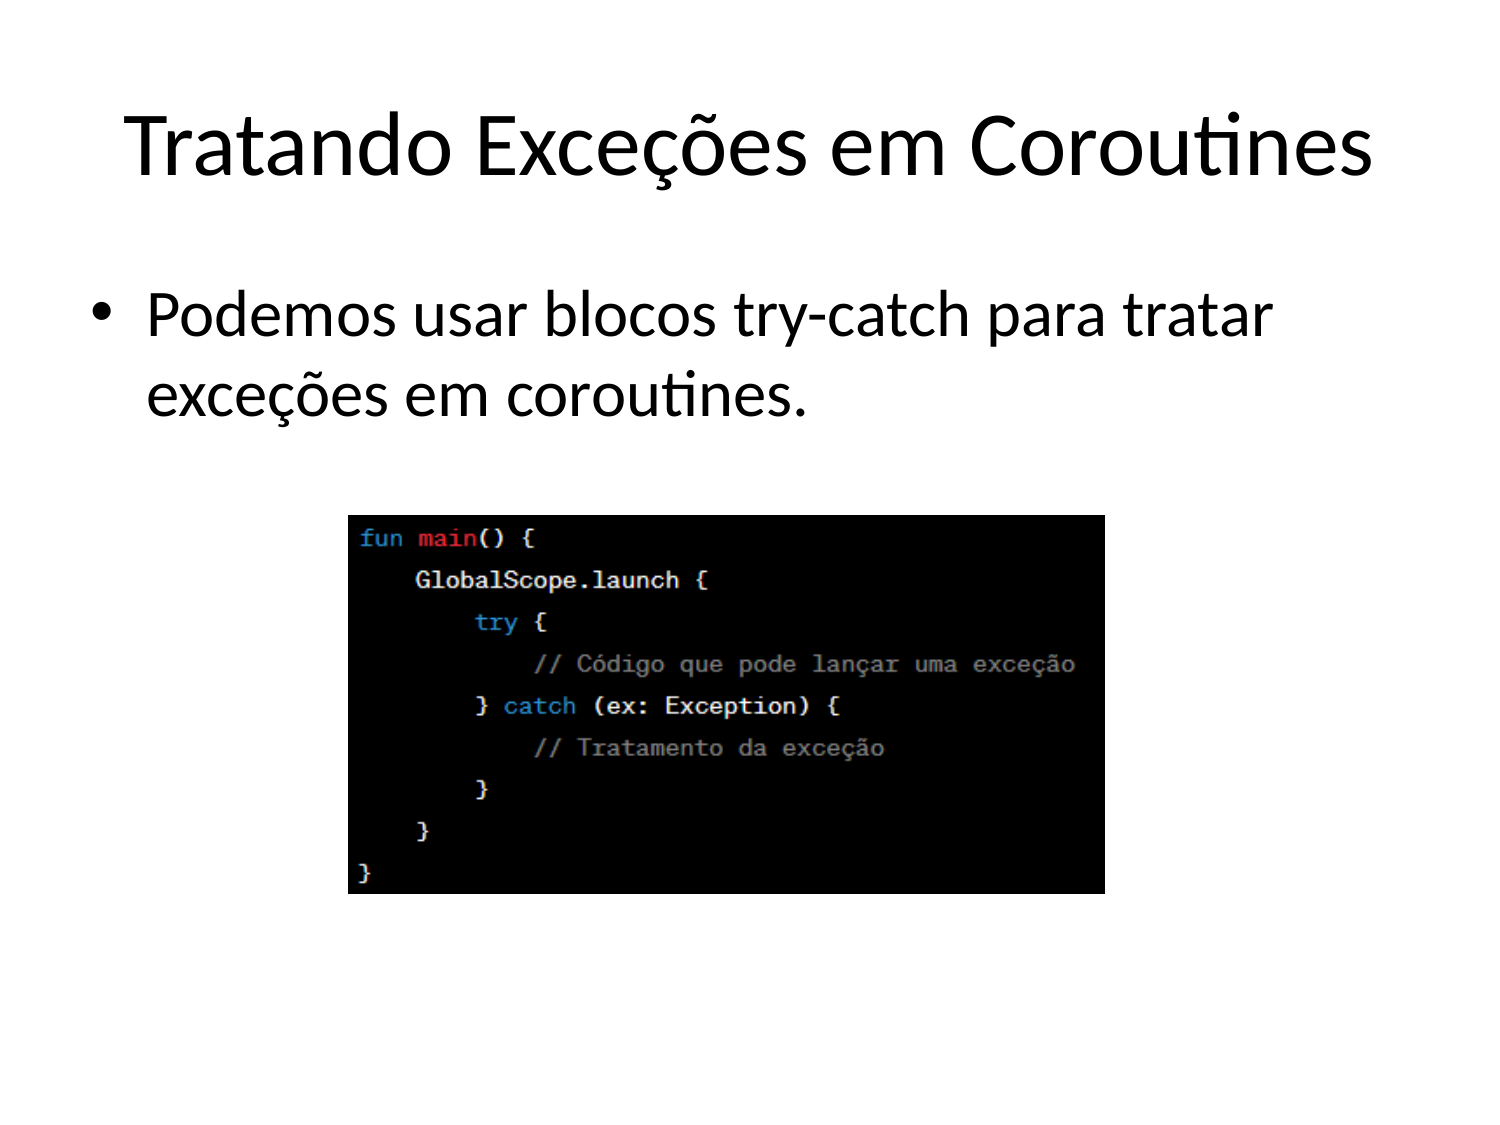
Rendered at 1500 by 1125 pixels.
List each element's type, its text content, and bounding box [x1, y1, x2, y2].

list Podemos usar blocos try-catch para tratar exceções em coroutines. [75, 262, 1425, 1005]
title Tratando Exceções em Coroutines [75, 45, 1425, 233]
picture [348, 514, 1105, 894]
